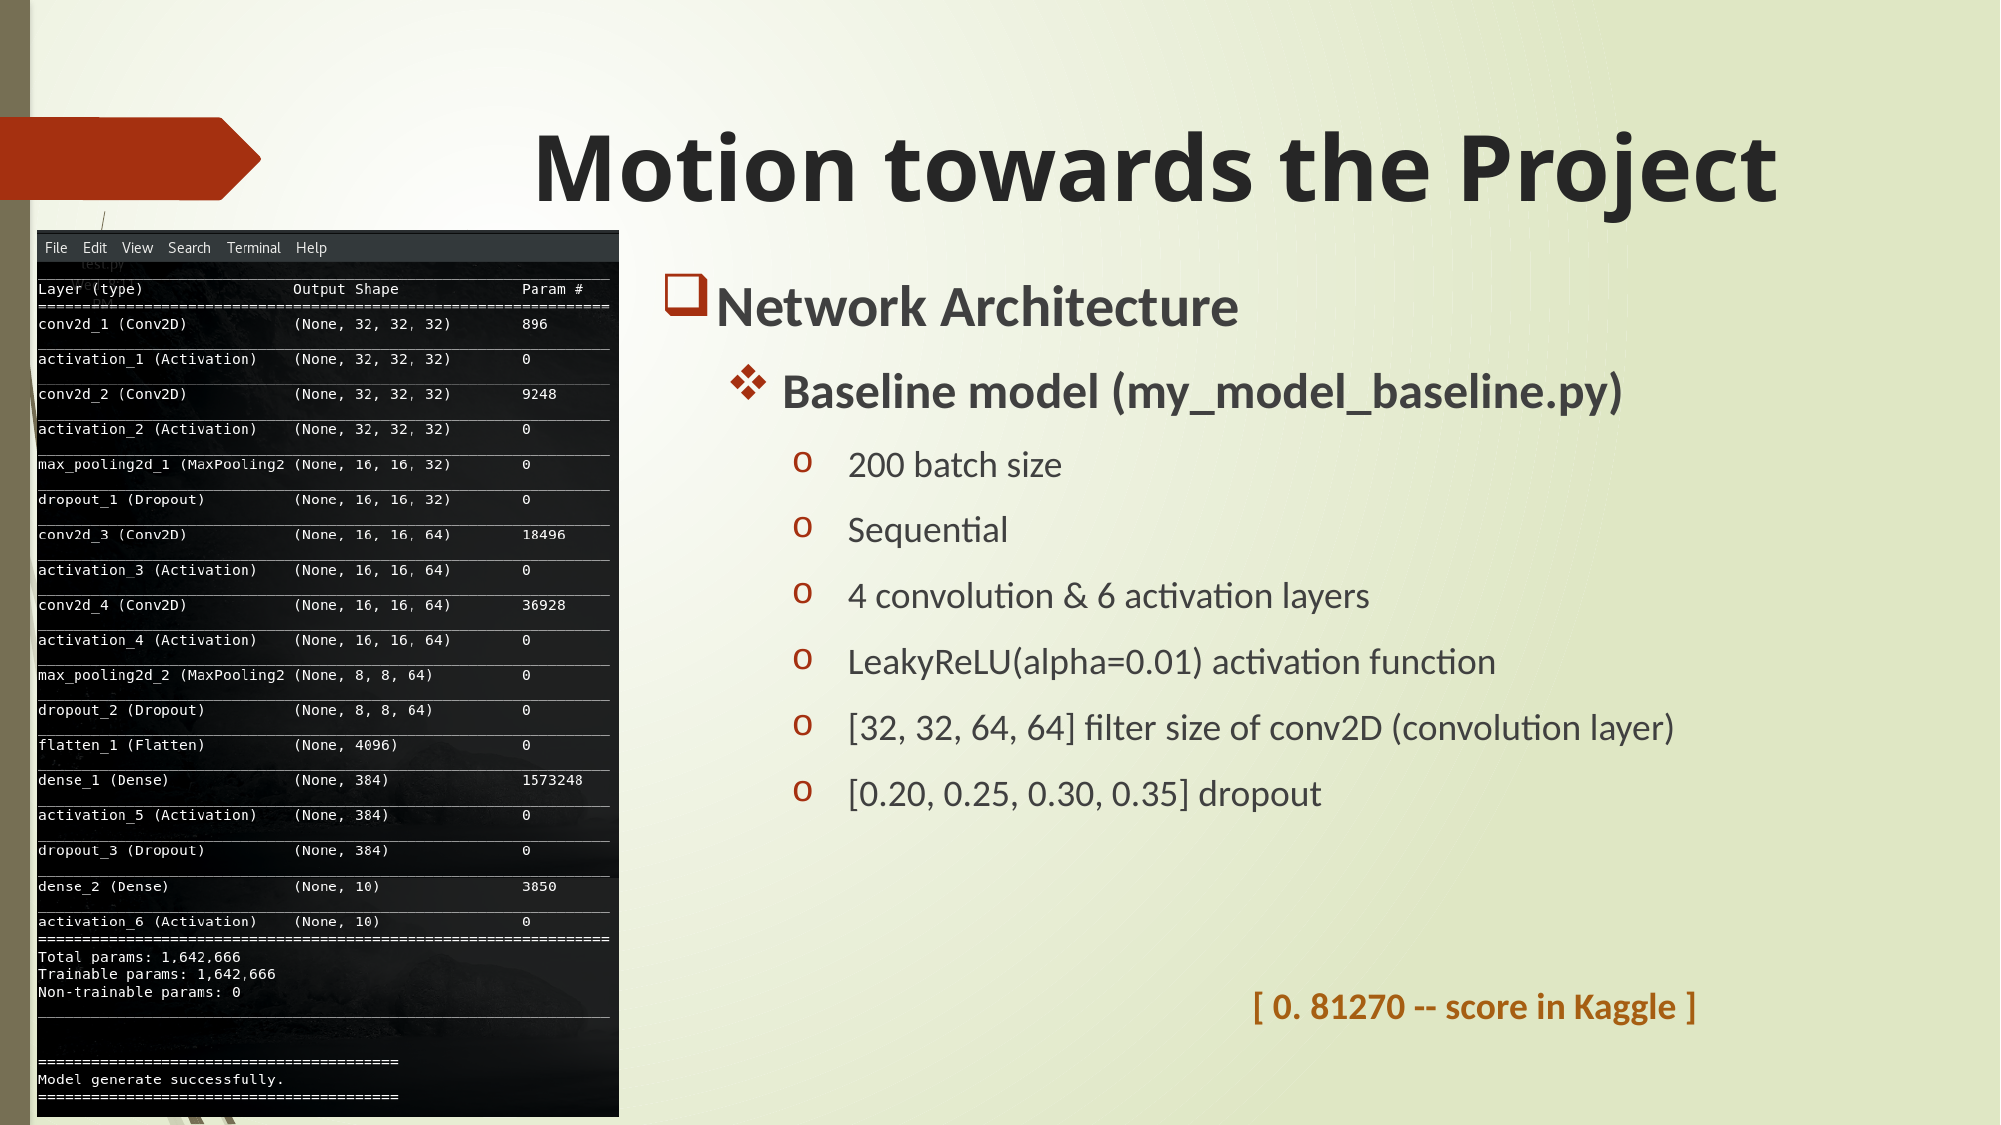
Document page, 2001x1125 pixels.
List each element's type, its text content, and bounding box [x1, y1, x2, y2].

list Network Architecture Baseline model (my_model_baseline.py) 200 batch size Sequential 4 convolution & 6 activation layers LeakyReLU(alpha=0.01) activation function [32, 32, 64, 64] filter size of conv2D (convolution layer) [0.20, 0.25, 0.30, 0.35] dropout [645, 260, 1888, 970]
picture [37, 229, 619, 1118]
text_box [ 0. 81270 -- score in Kaggle ] [1237, 974, 1862, 1035]
title Motion towards the Project [425, 102, 1888, 239]
